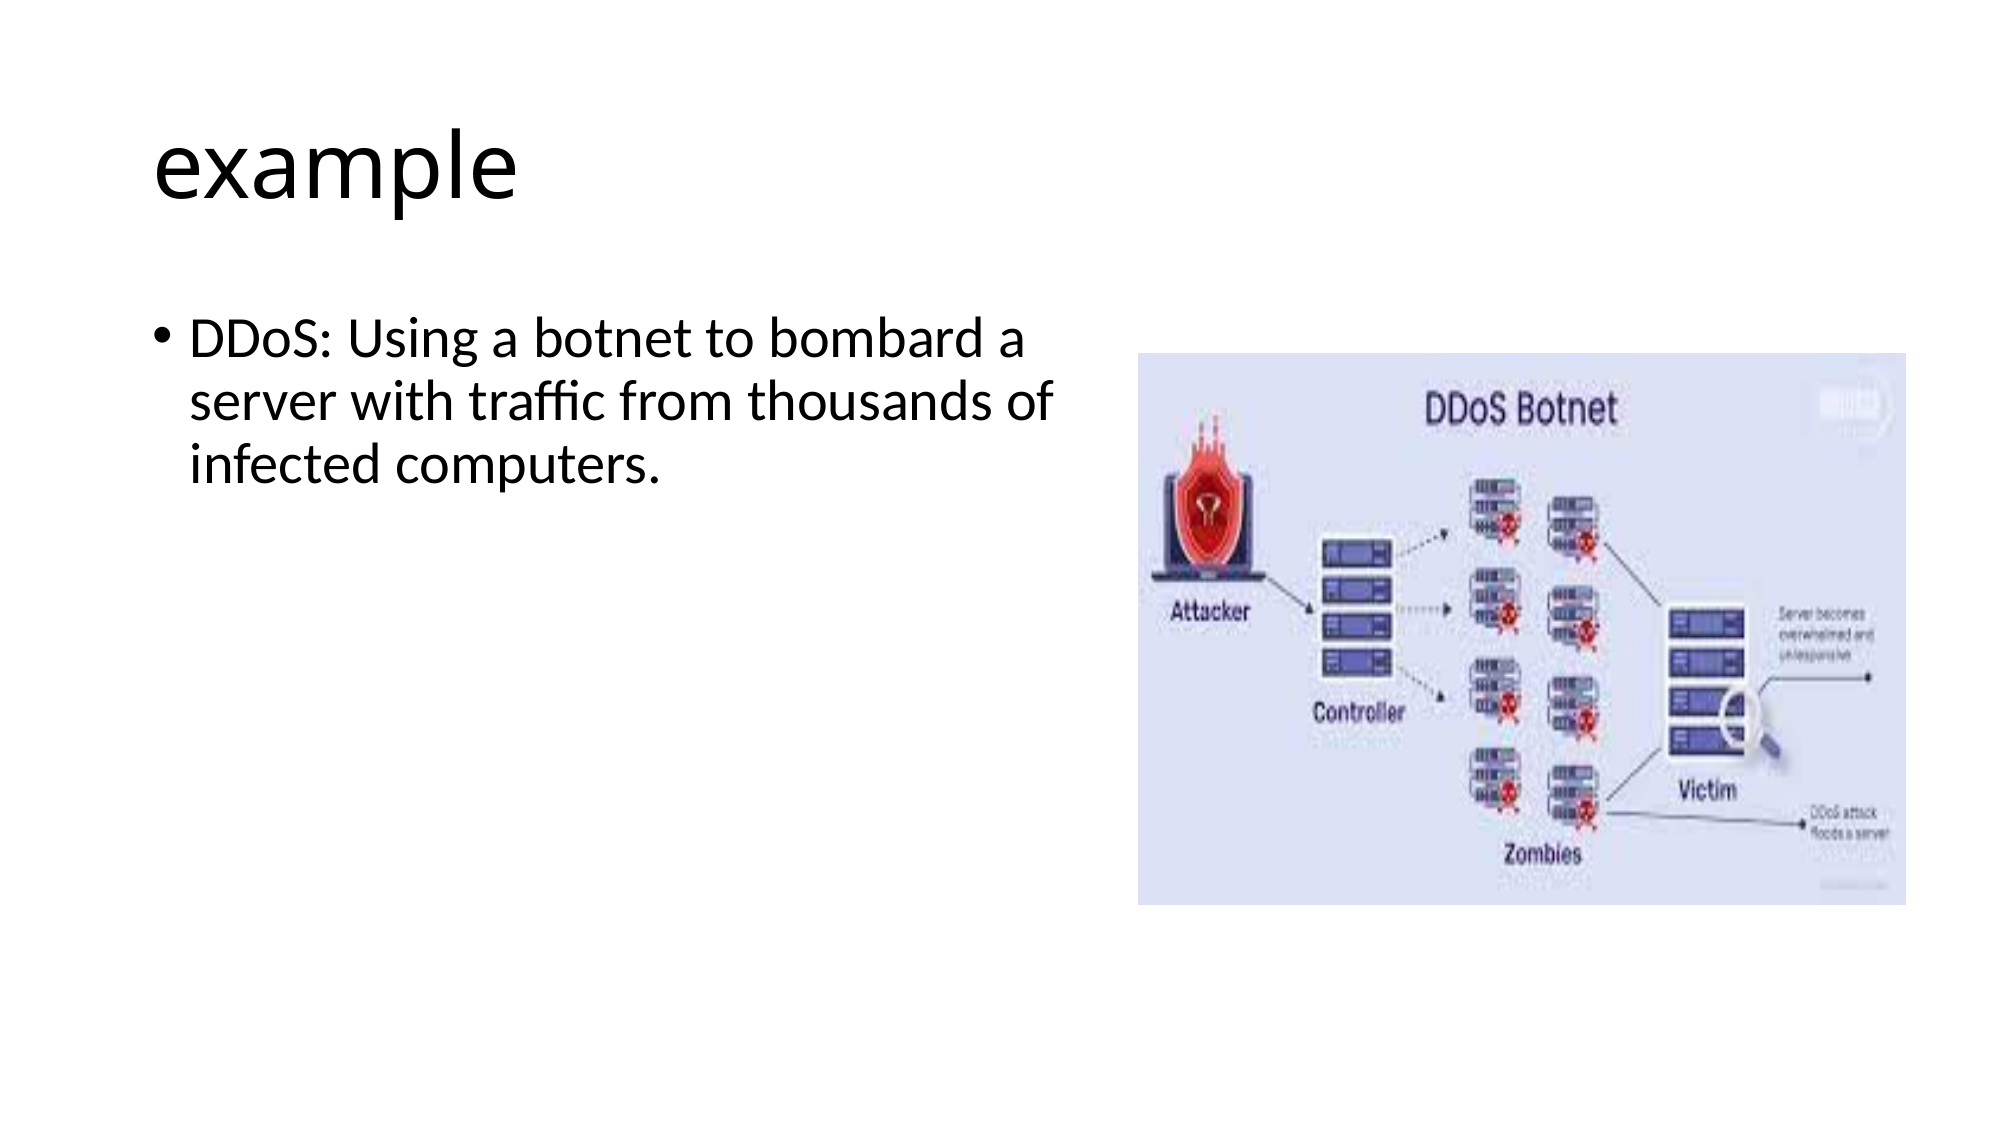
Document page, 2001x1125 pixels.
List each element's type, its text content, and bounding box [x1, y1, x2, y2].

list DDoS: Using a botnet to bombard a server with traffic from thousands of infected computers. [137, 299, 1072, 1014]
title example [137, 59, 1863, 278]
picture [1138, 353, 1906, 905]
